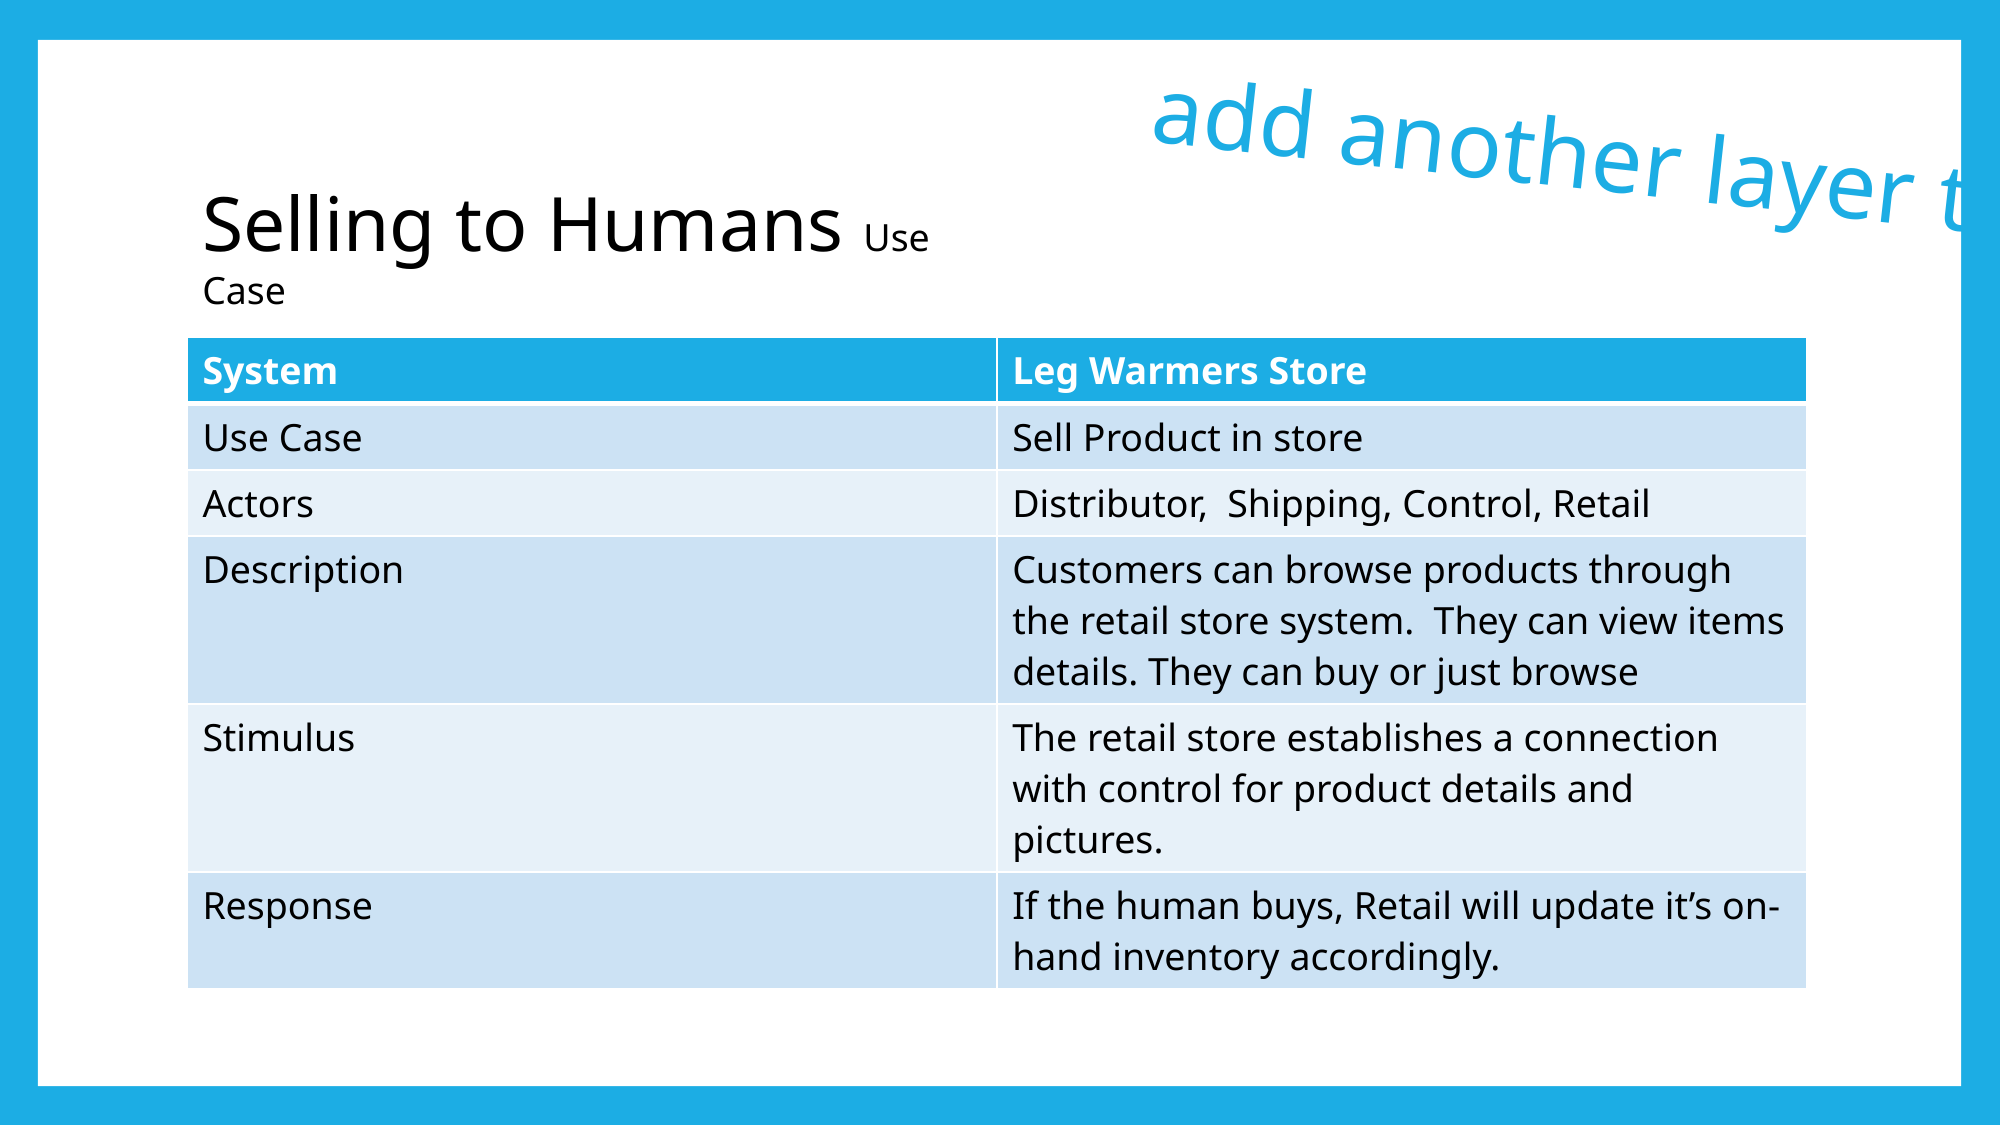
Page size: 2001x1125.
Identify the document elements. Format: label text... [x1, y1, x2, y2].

table_cell Distributor, Shipping, Control, Retail [998, 471, 1806, 535]
table_header Leg Warmers Store [998, 338, 1806, 401]
table_header System [188, 338, 996, 401]
text_box Selling to Humans Use Case [187, 169, 1024, 320]
table_cell If the human buys, Retail will update it’s on-hand inventory accordingly. [998, 873, 1806, 988]
table_cell Stimulus [188, 705, 996, 871]
table_cell Use Case [188, 406, 996, 469]
table_cell Response [188, 873, 996, 988]
table_cell Actors [188, 471, 996, 535]
table_cell Sell Product in store [998, 406, 1806, 469]
table_cell Customers can browse products through the retail store system. They can view items details. They can buy or just browse [998, 537, 1806, 703]
title add another layer to your lair [1125, 0, 2000, 319]
table_cell The retail store establishes a connection with control for product details and pictures. [998, 705, 1806, 871]
table_cell Description [188, 537, 996, 703]
